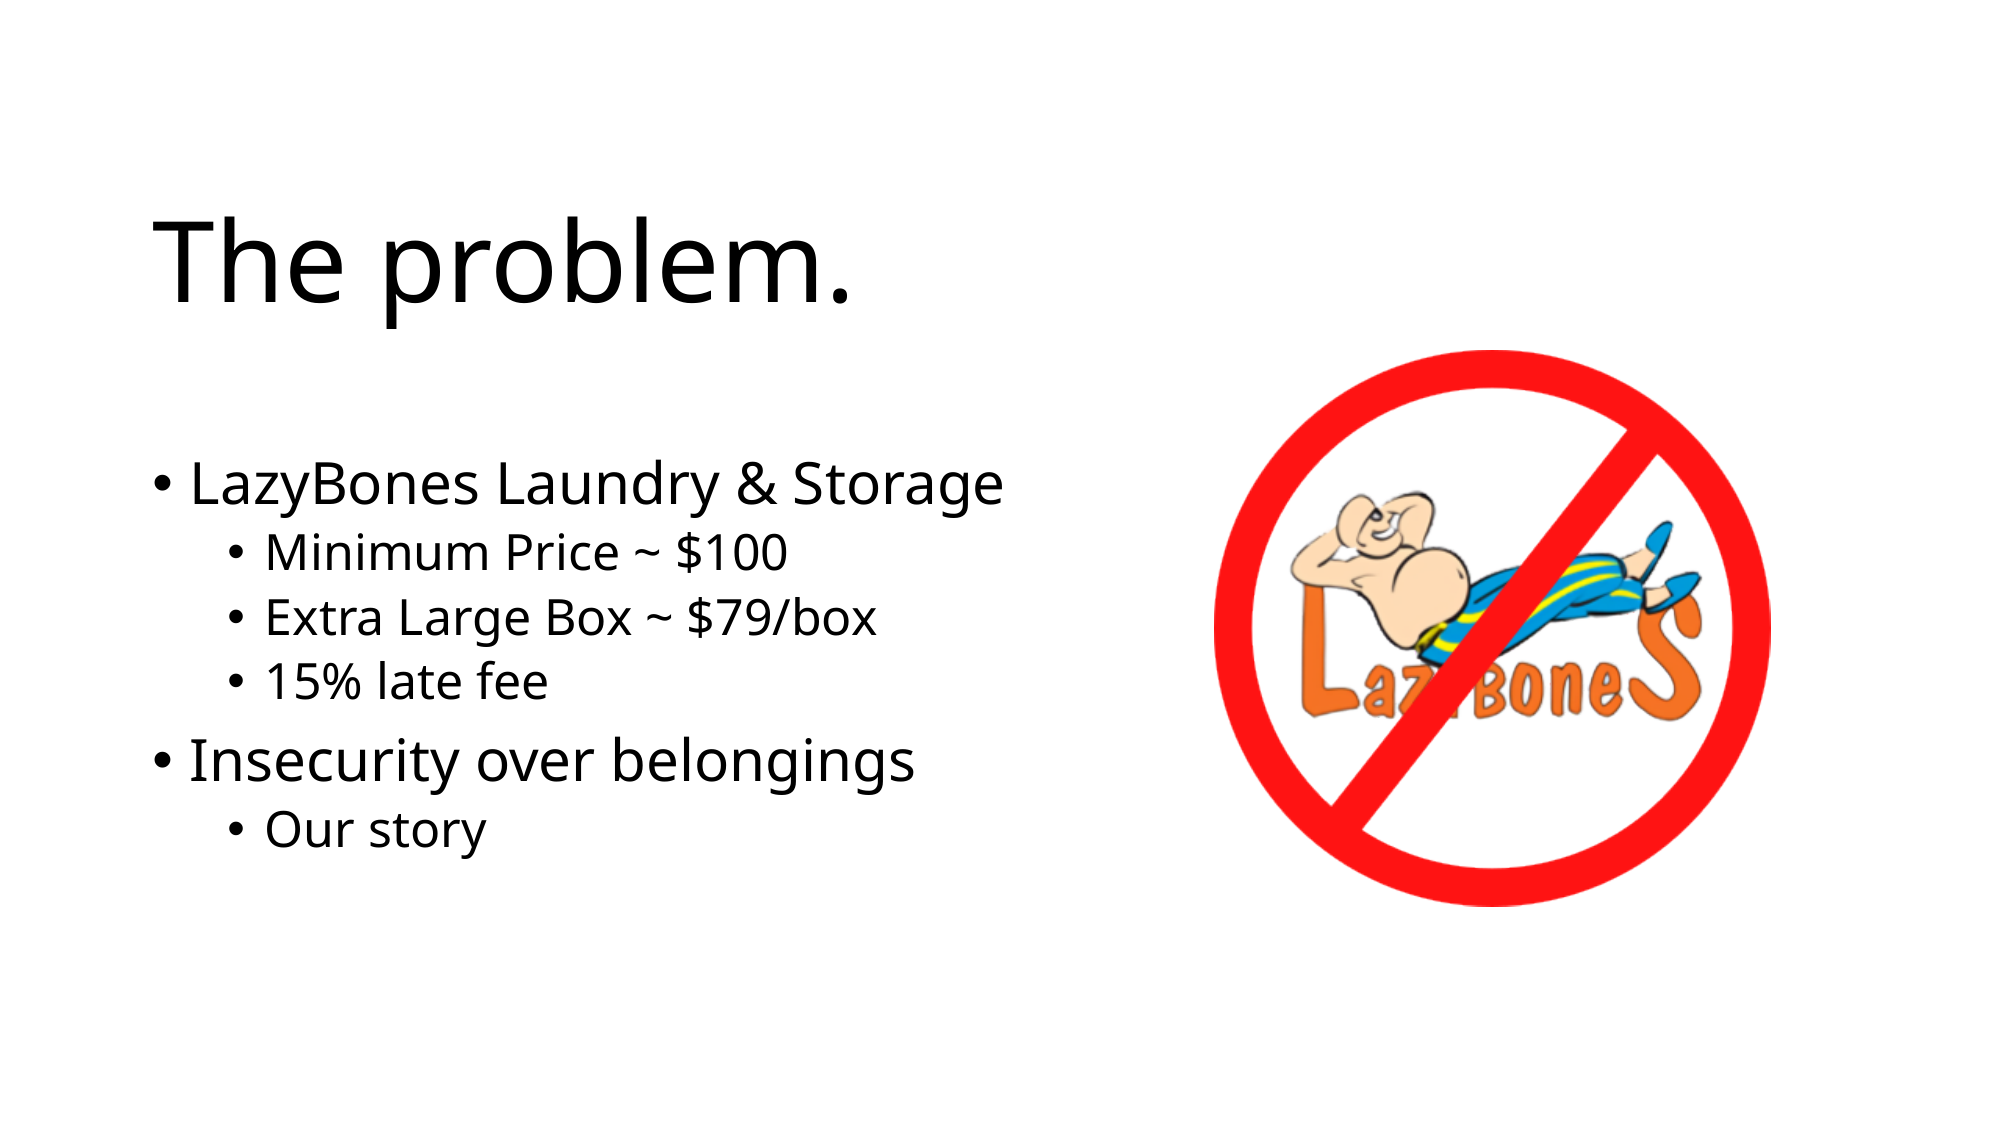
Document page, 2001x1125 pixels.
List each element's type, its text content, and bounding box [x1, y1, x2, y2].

list LazyBones Laundry & Storage Minimum Price ~ $100 Extra Large Box ~ $79/box 15% late fee Insecurity over belongings Our story [137, 299, 1863, 1014]
title The problem. [137, 156, 1863, 299]
picture [1214, 350, 1771, 907]
